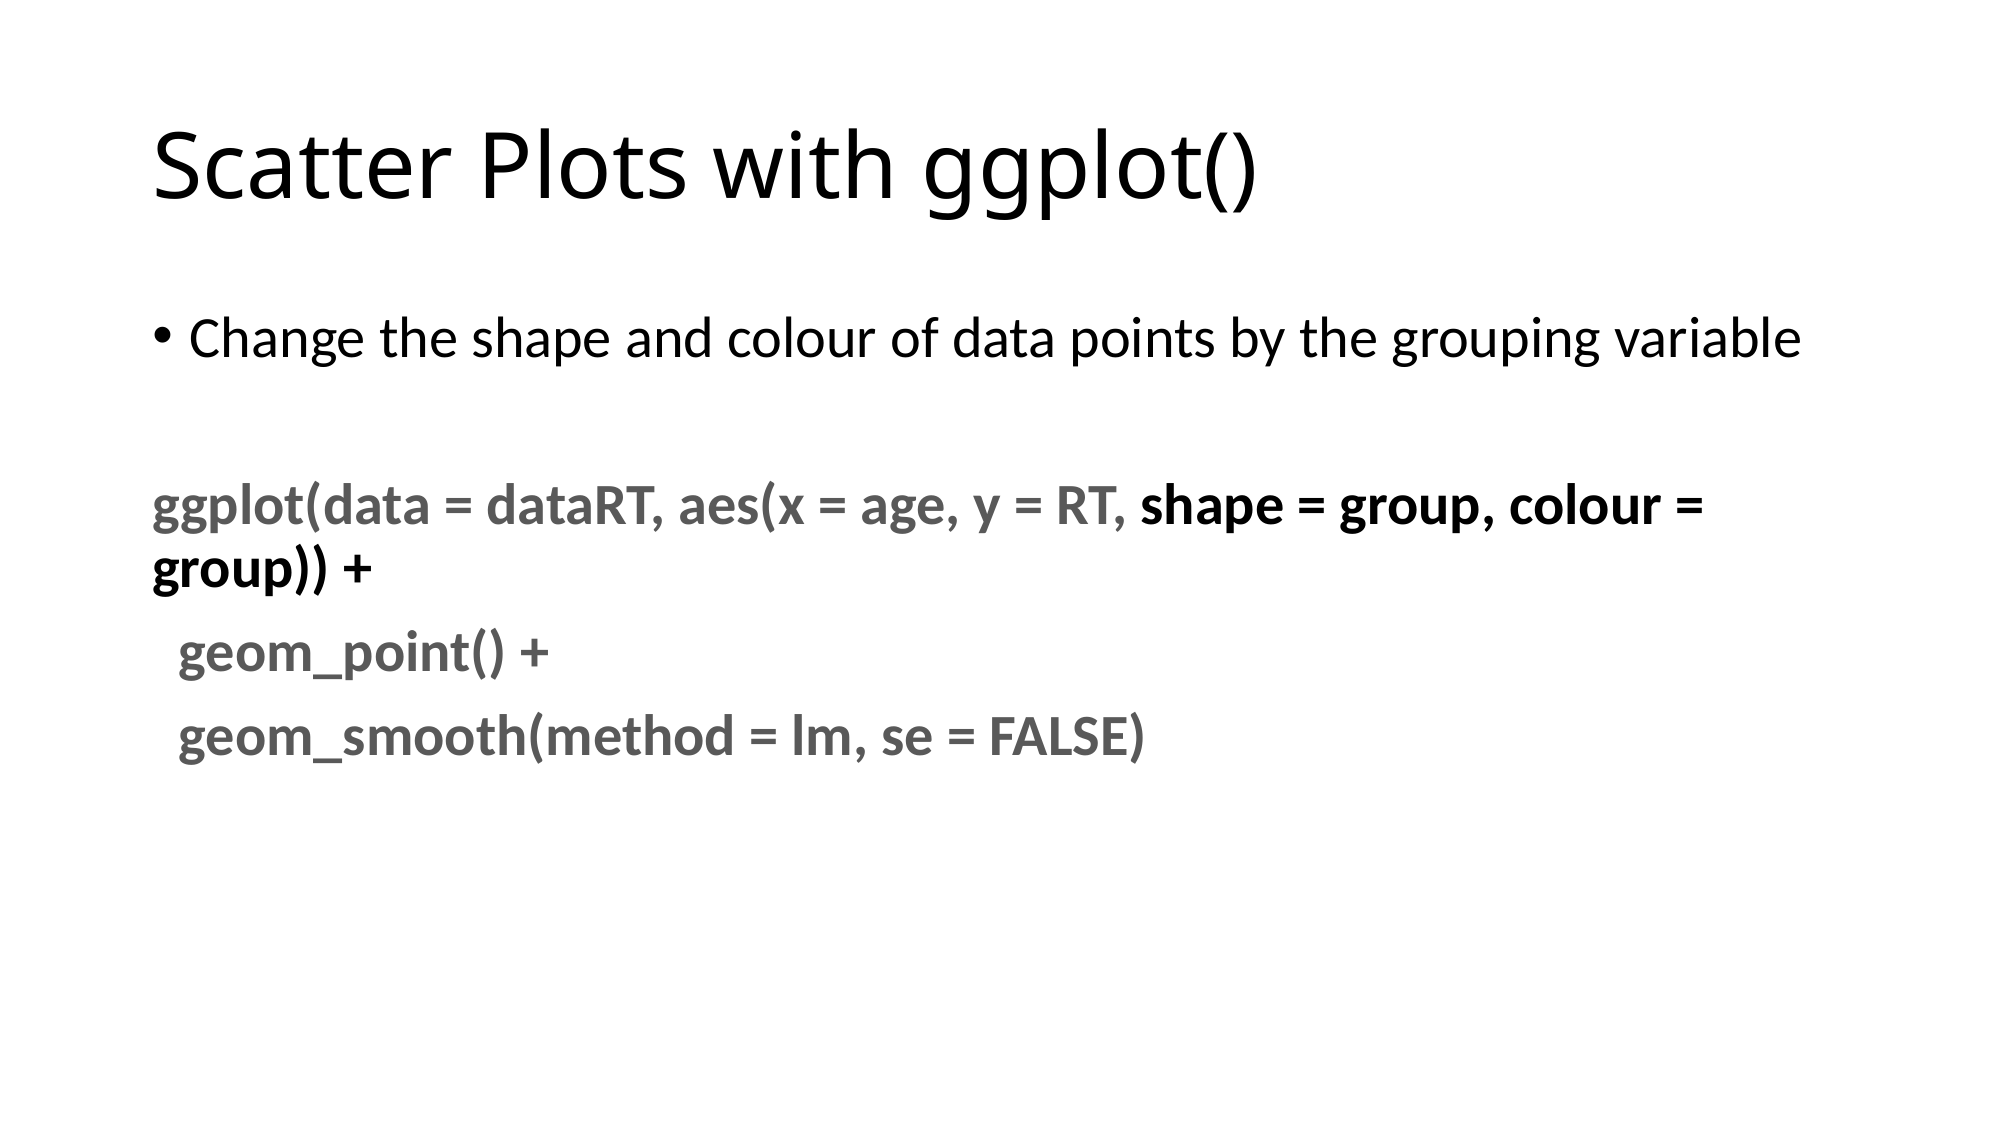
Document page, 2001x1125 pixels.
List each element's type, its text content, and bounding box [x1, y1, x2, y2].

list Change the shape and colour of data points by the grouping variable ggplot(data = dataRT, aes(x = age, y = RT, shape = group, colour = group)) + geom_point() + geom_smooth(method = lm, se = FALSE) [137, 299, 1863, 1014]
title Scatter Plots with ggplot() [137, 59, 1863, 278]
